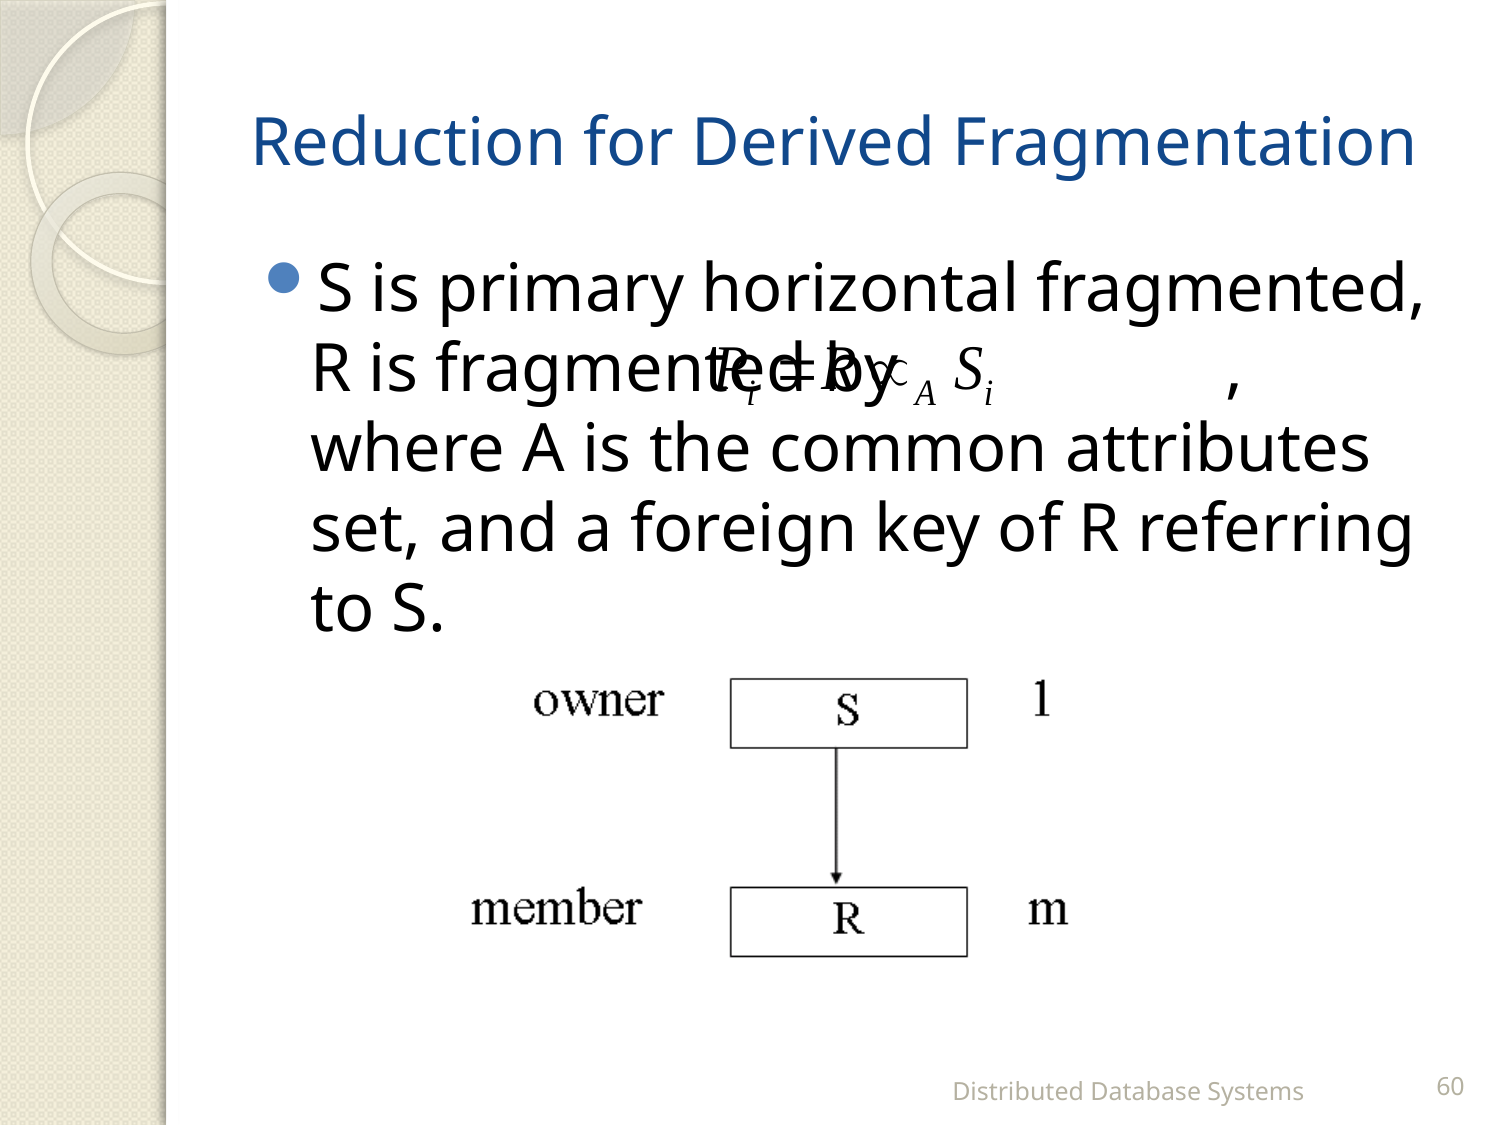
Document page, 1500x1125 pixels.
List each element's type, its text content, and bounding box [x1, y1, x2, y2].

footer Distributed Database Systems [937, 1034, 1413, 1113]
title Reduction for Derived Fragmentation [235, 45, 1466, 233]
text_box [702, 325, 1005, 422]
picture [433, 644, 1134, 981]
slide_number 60 [1413, 1034, 1488, 1113]
list S is primary horizontal fragmented, R is fragmented by , where A is the common attributes set, and a foreign key of R referring to S. [235, 237, 1466, 1025]
